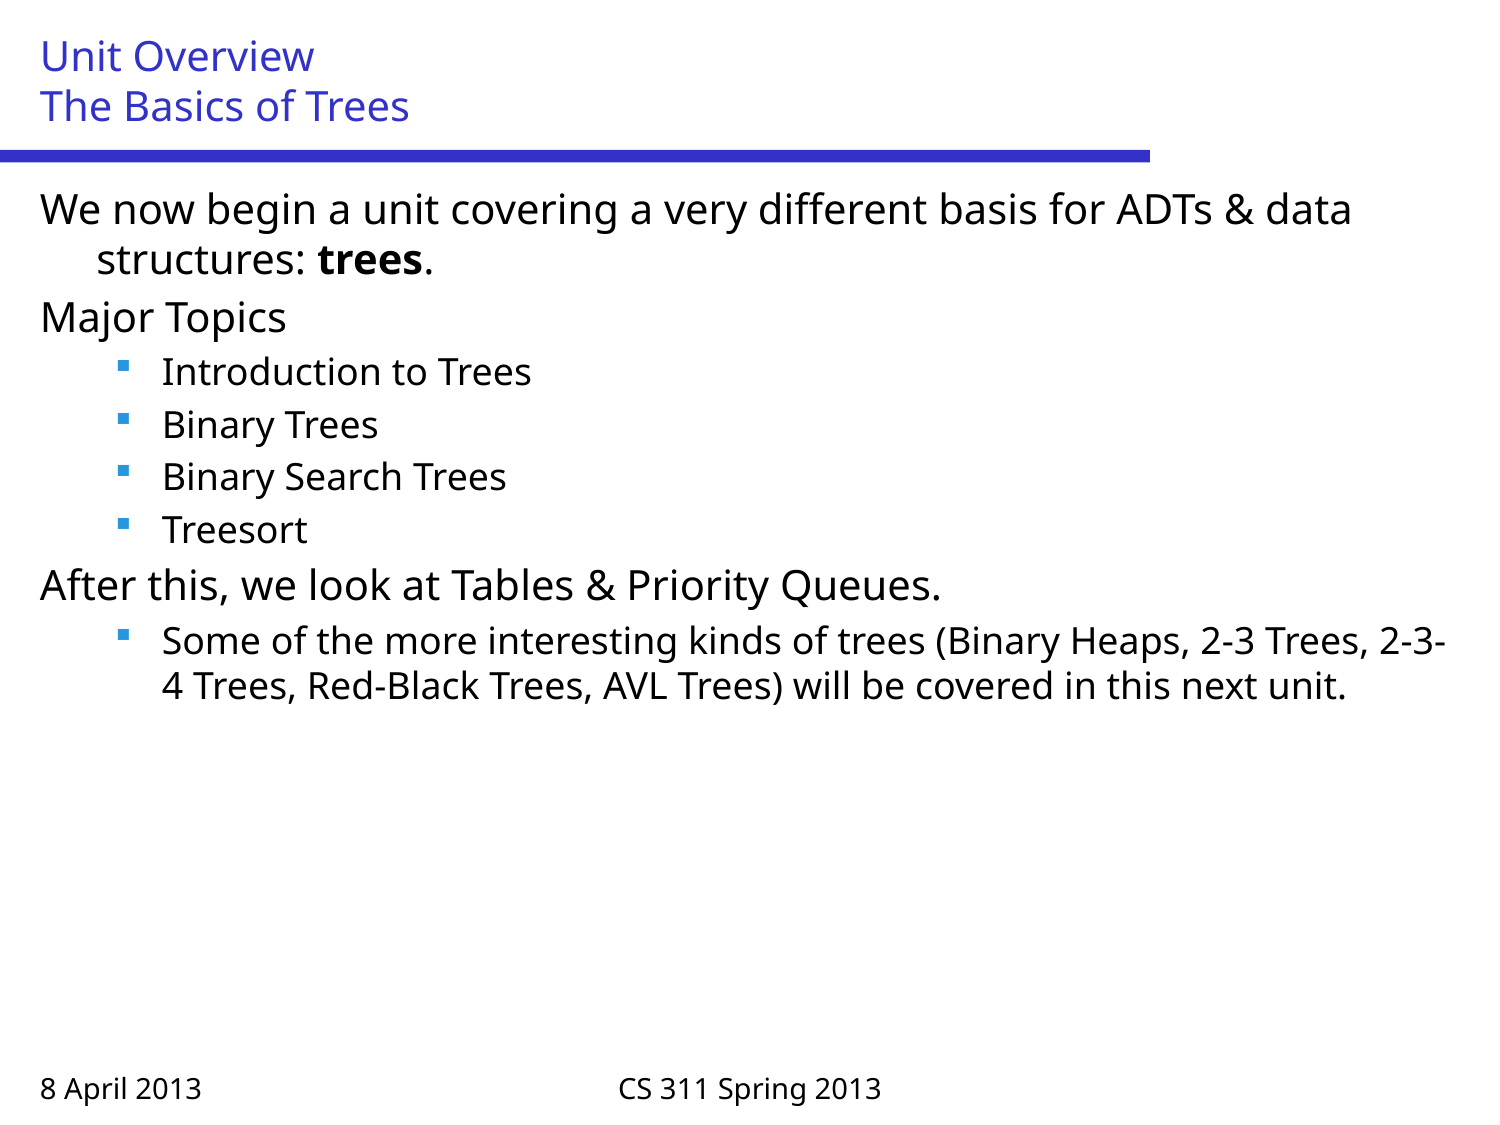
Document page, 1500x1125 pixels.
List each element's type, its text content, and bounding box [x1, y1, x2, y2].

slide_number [24, 1062, 375, 1113]
footer CS 311 Spring 2013 [387, 1062, 1113, 1113]
list We now begin a unit covering a very different basis for ADTs & data structures: trees. Major Topics Introduction to Trees Binary Trees Binary Search Trees Treesort After this, we look at Tables & Priority Queues. Some of the more interesting kinds of trees (Binary Heaps, 2-3 Trees, 2-3-4 Trees, Red-Black Trees, AVL Trees) will be covered in this next unit. [24, 174, 1475, 1050]
title Unit Overview The Basics of Trees [24, 24, 1475, 138]
